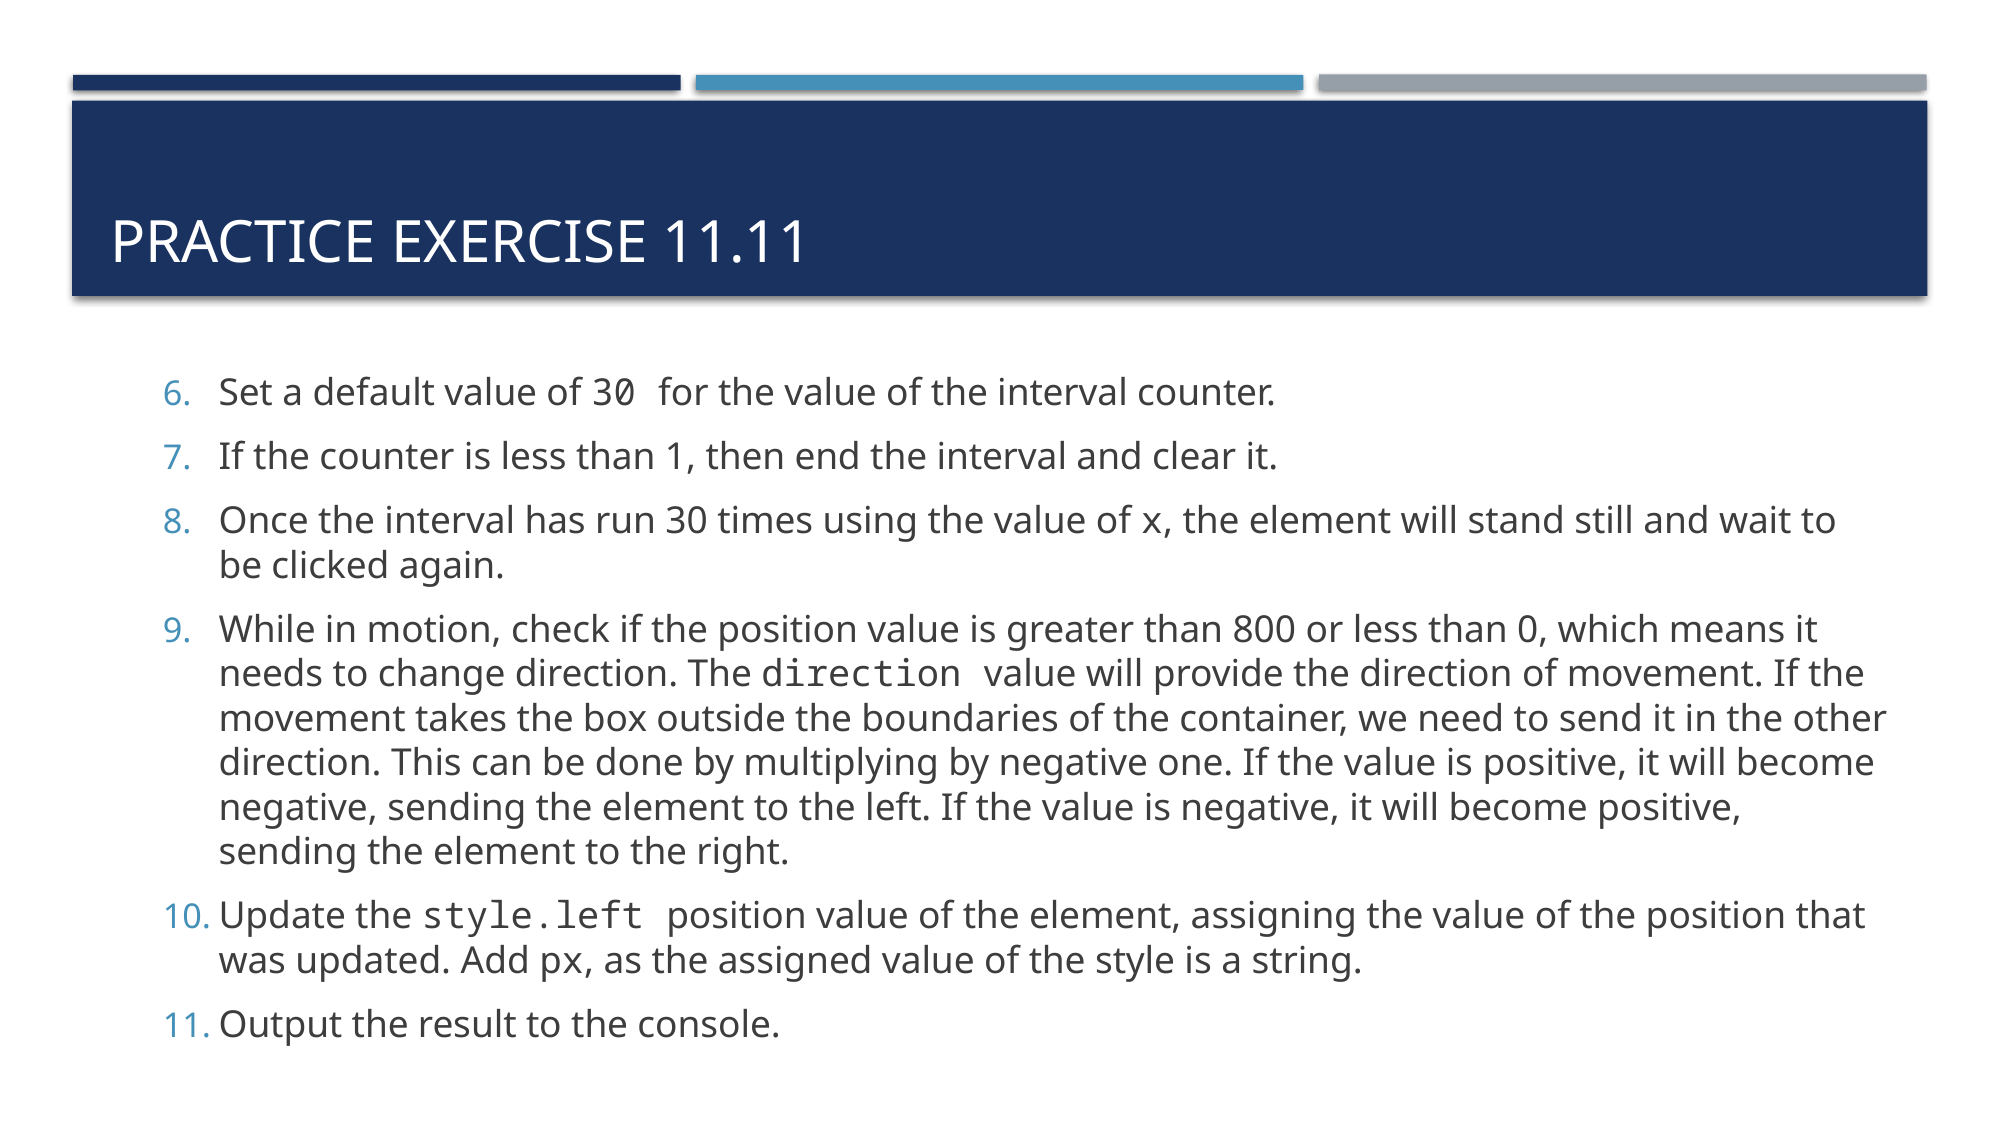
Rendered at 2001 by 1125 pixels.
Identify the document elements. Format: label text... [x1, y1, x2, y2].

title Practice exercise 11.11 [95, 115, 1905, 282]
list Set a default value of 30 for the value of the interval counter. If the counter is less than 1, then end the interval and clear it. Once the interval has run 30 times using the value of x, the element will stand still and wait to be clicked again. While in motion, check if the position value is greater than 800 or less than 0, which means it needs to change direction. The direction value will provide the direction of movement. If the movement takes the box outside the boundaries of the container, we need to send it in the other direction. This can be done by multiplying by negative one. If the value is positive, it will become negative, sending the element to the left. If the value is negative, it will become positive, sending the element to the right. Update the style.left position value of the element, assigning the value of the position that was updated. Add px, as the assigned value of the style is a string. Output the result to the console. [95, 357, 1905, 1056]
